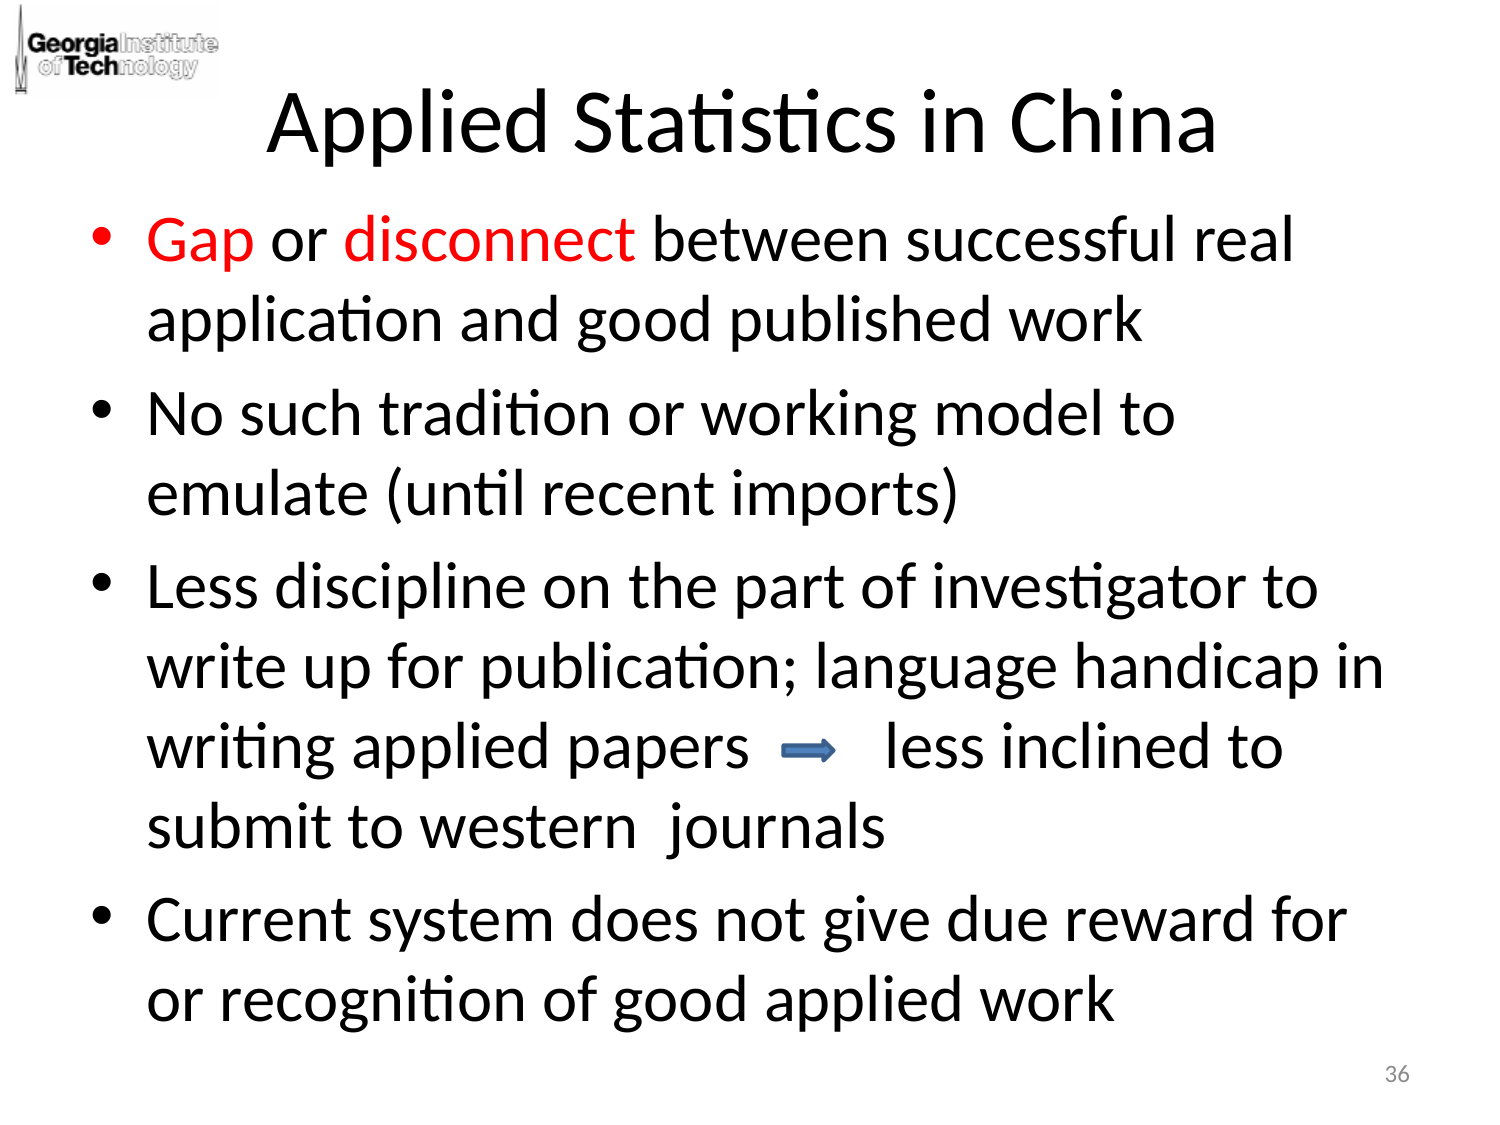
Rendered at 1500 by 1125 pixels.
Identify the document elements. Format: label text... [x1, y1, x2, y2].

list Gap or disconnect between successful real application and good published work No such tradition or working model to emulate (until recent imports) Less discipline on the part of investigator to write up for publication; language handicap in writing applied papers less inclined to submit to western journals Current system does not give due reward for or recognition of good applied work [75, 187, 1425, 1100]
title Applied Statistics in China [75, 45, 1413, 187]
picture [0, 0, 226, 101]
text_box [781, 738, 836, 763]
slide_number 36 [1074, 1042, 1425, 1103]
